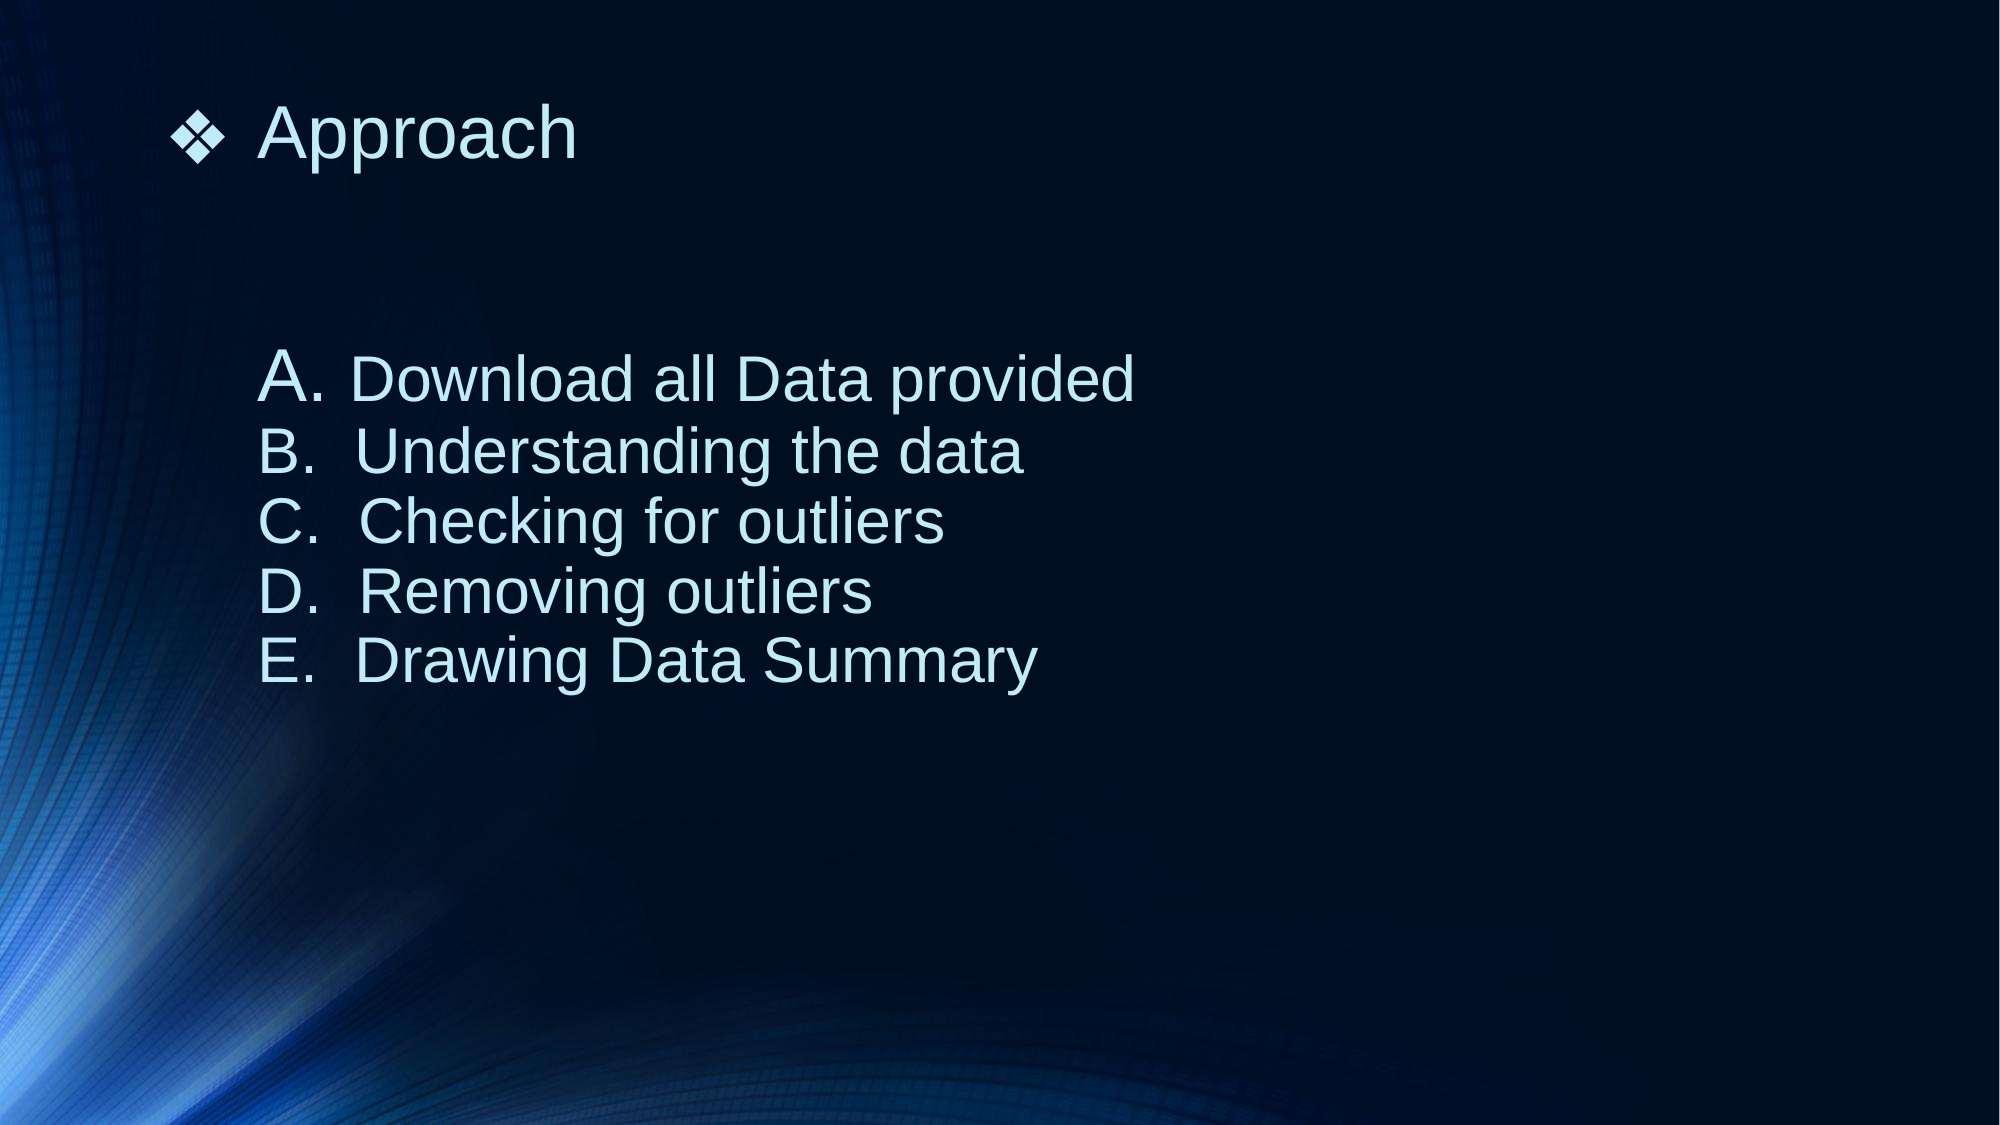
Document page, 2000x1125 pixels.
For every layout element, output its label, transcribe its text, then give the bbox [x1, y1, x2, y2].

picture [0, 0, 2000, 1125]
title Approach A. Download all Data provided B. Understanding the data C. Checking for outliers D. Removing outliers E. Drawing Data Summary [149, 62, 1750, 705]
